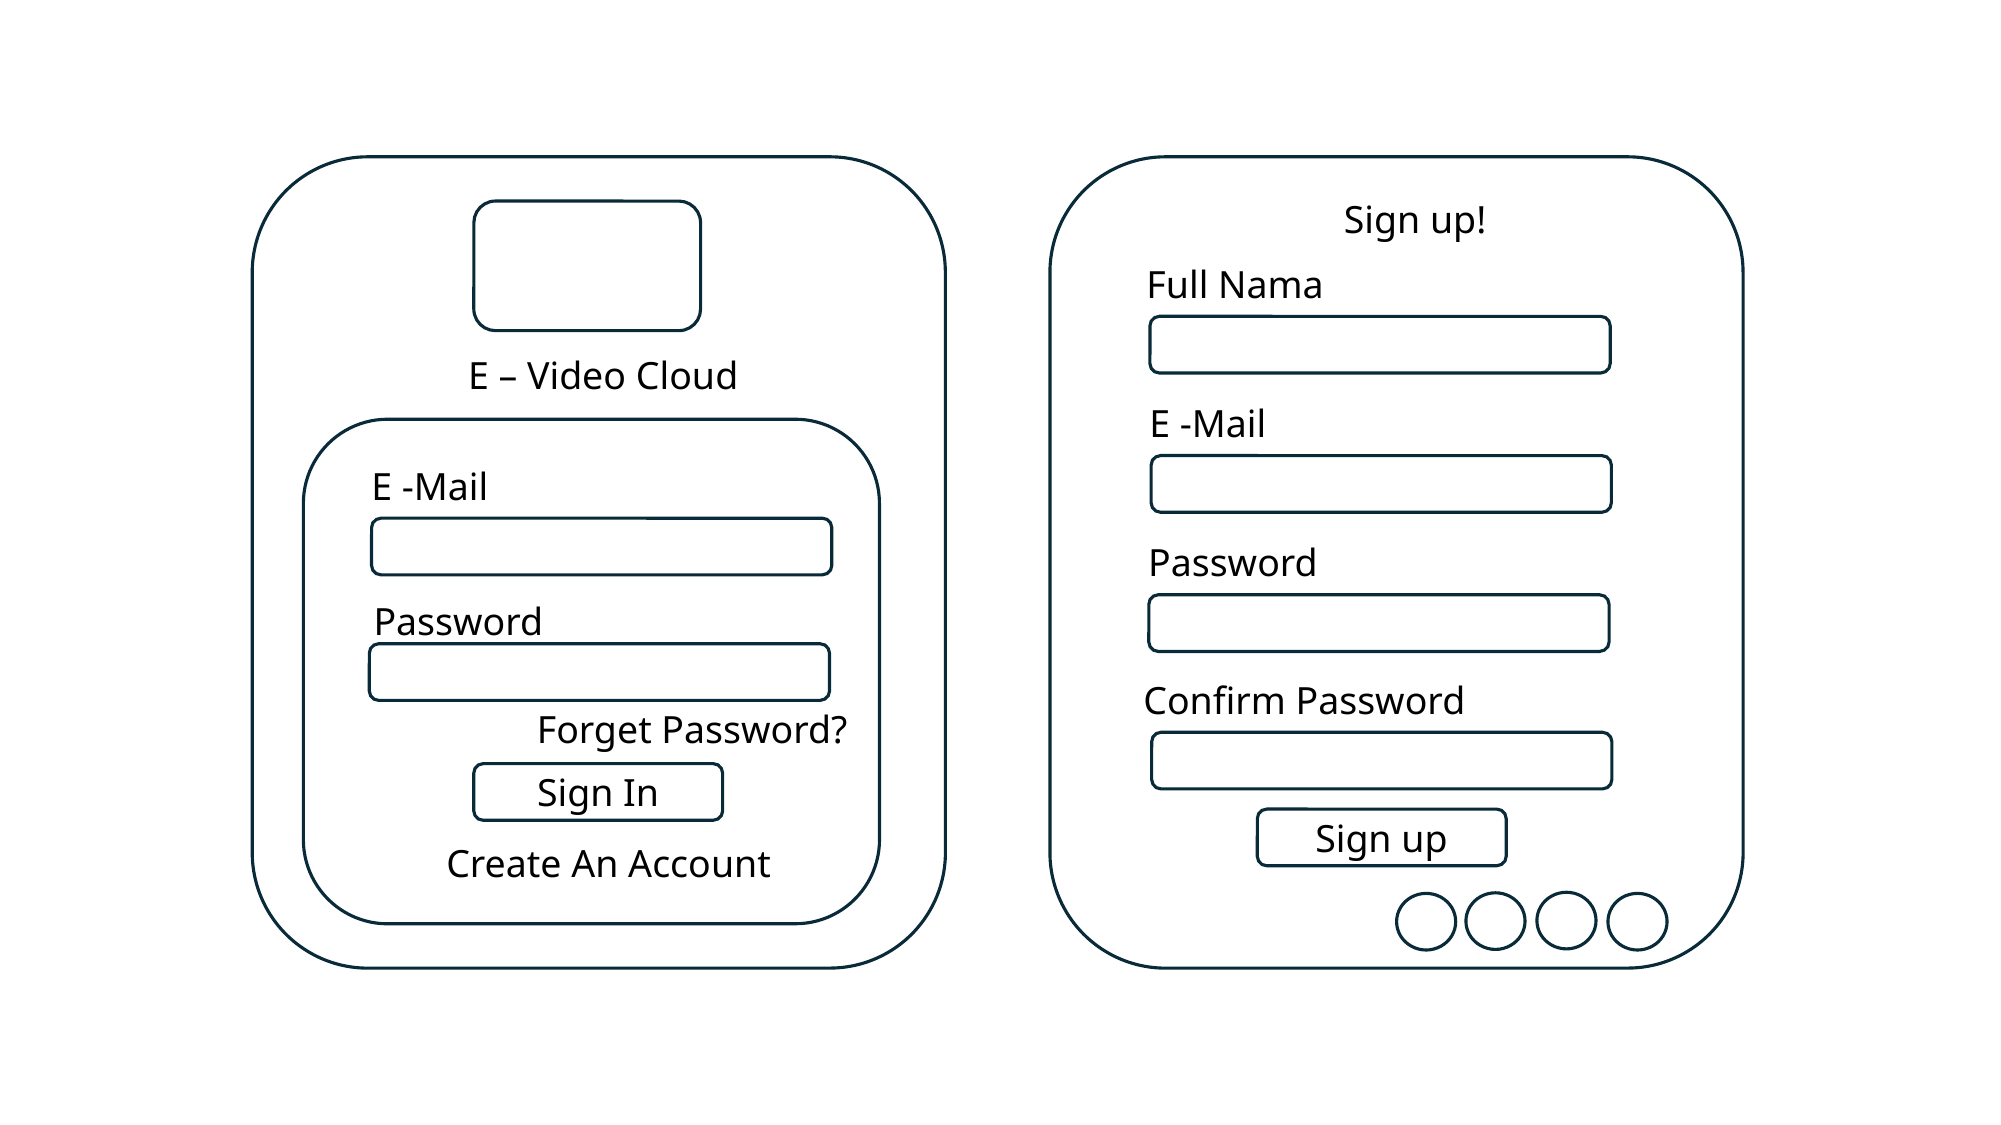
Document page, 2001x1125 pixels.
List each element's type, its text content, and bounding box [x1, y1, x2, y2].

text_box [1150, 730, 1614, 791]
text_box [1147, 593, 1611, 654]
text_box [1048, 155, 1745, 970]
text_box [369, 516, 834, 577]
text_box Forget Password? [522, 698, 863, 759]
text_box [301, 417, 882, 926]
text_box Sign up [1255, 807, 1508, 868]
text_box E – Video Cloud [453, 344, 776, 405]
text_box Full Nama [1131, 253, 1339, 314]
text_box Password [1133, 531, 1333, 592]
text_box E -Mail [1134, 392, 1282, 453]
text_box [1535, 890, 1598, 951]
text_box [1395, 891, 1458, 952]
text_box [1148, 314, 1612, 375]
text_box [367, 642, 832, 702]
text_box [250, 155, 947, 970]
text_box Create An Account [431, 832, 786, 893]
text_box Sign up! [1329, 188, 1652, 249]
text_box [1606, 891, 1669, 952]
text_box [472, 199, 703, 333]
text_box [1149, 453, 1613, 514]
text_box Confirm Password [1128, 669, 1481, 729]
text_box Sign In [472, 762, 725, 822]
text_box E -Mail [356, 455, 504, 515]
text_box Password [358, 590, 559, 651]
text_box [1464, 891, 1527, 951]
